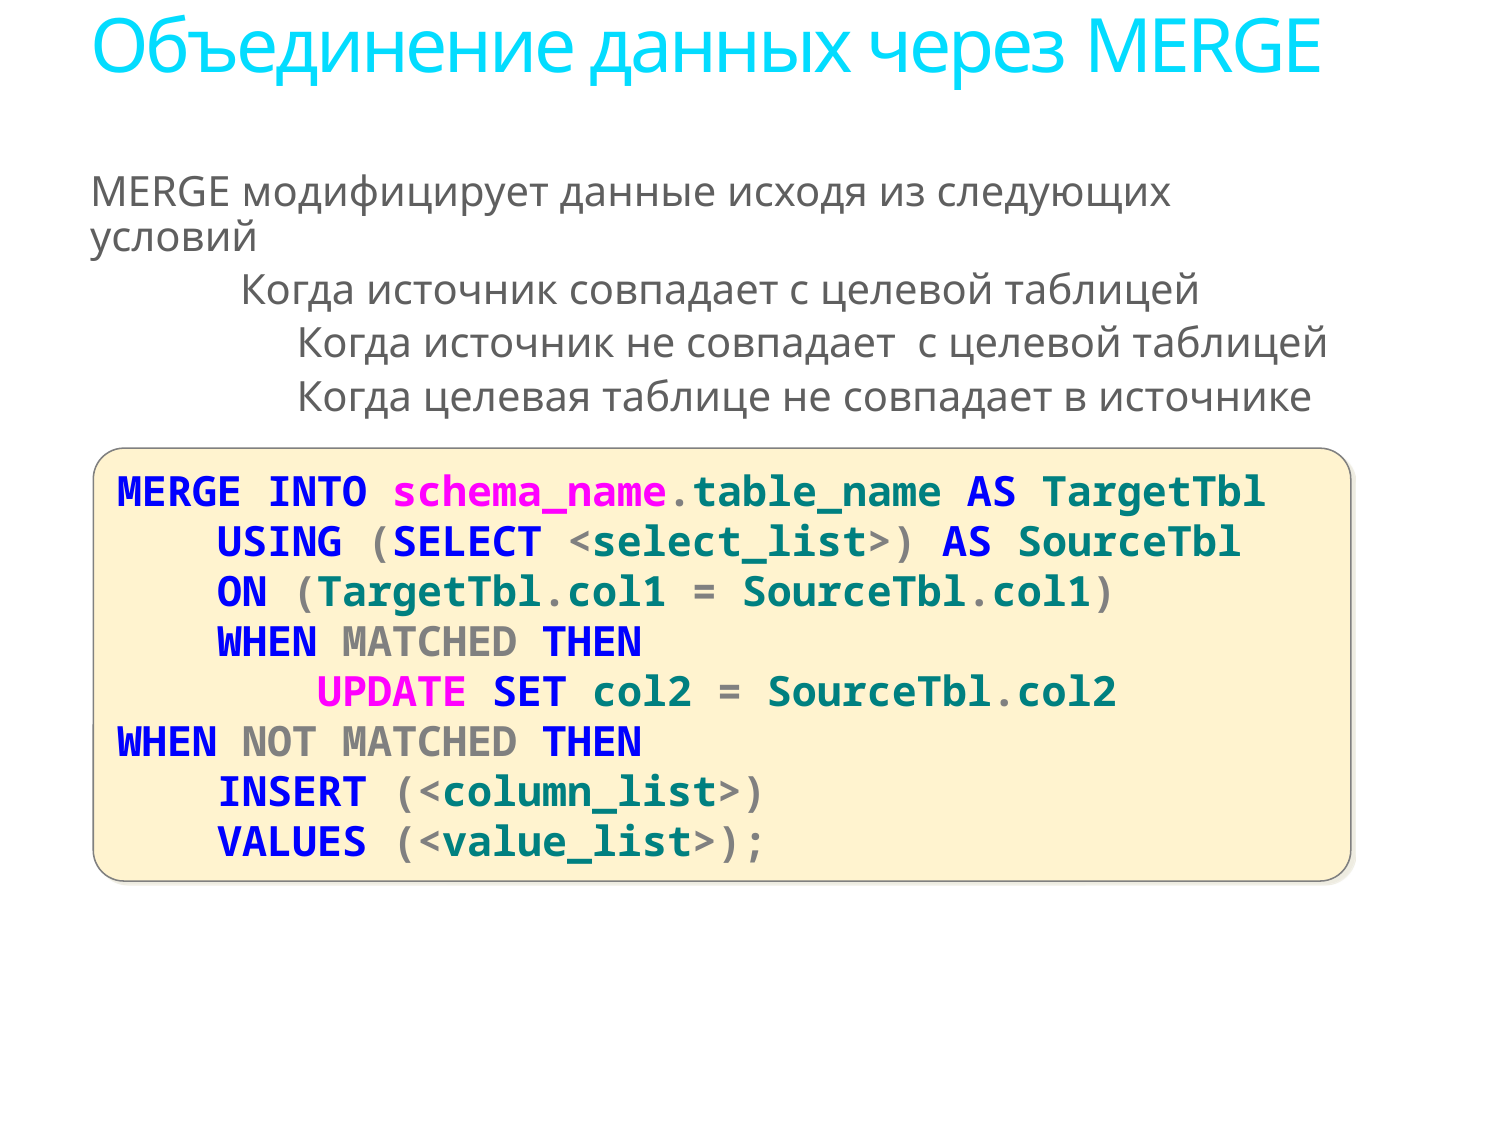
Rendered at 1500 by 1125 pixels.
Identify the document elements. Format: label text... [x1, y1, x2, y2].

list MERGE модифицирует данные исходя из следующих условий Когда источник совпадает с целевой таблицей Когда источник не совпадает с целевой таблицей Когда целевая таблице не совпадает в источнике [75, 162, 1347, 883]
text_box MERGE INTO schema_name.table_name AS TargetTbl USING (SELECT <select_list>) AS SourceTbl ON (TargetTbl.col1 = SourceTbl.col1) WHEN MATCHED THEN UPDATE SET col2 = SourceTbl.col2 WHEN NOT MATCHED THEN INSERT (<column_list>) VALUES (<value_list>); [93, 448, 1351, 882]
title Объединение данных через MERGE [75, 0, 1351, 122]
